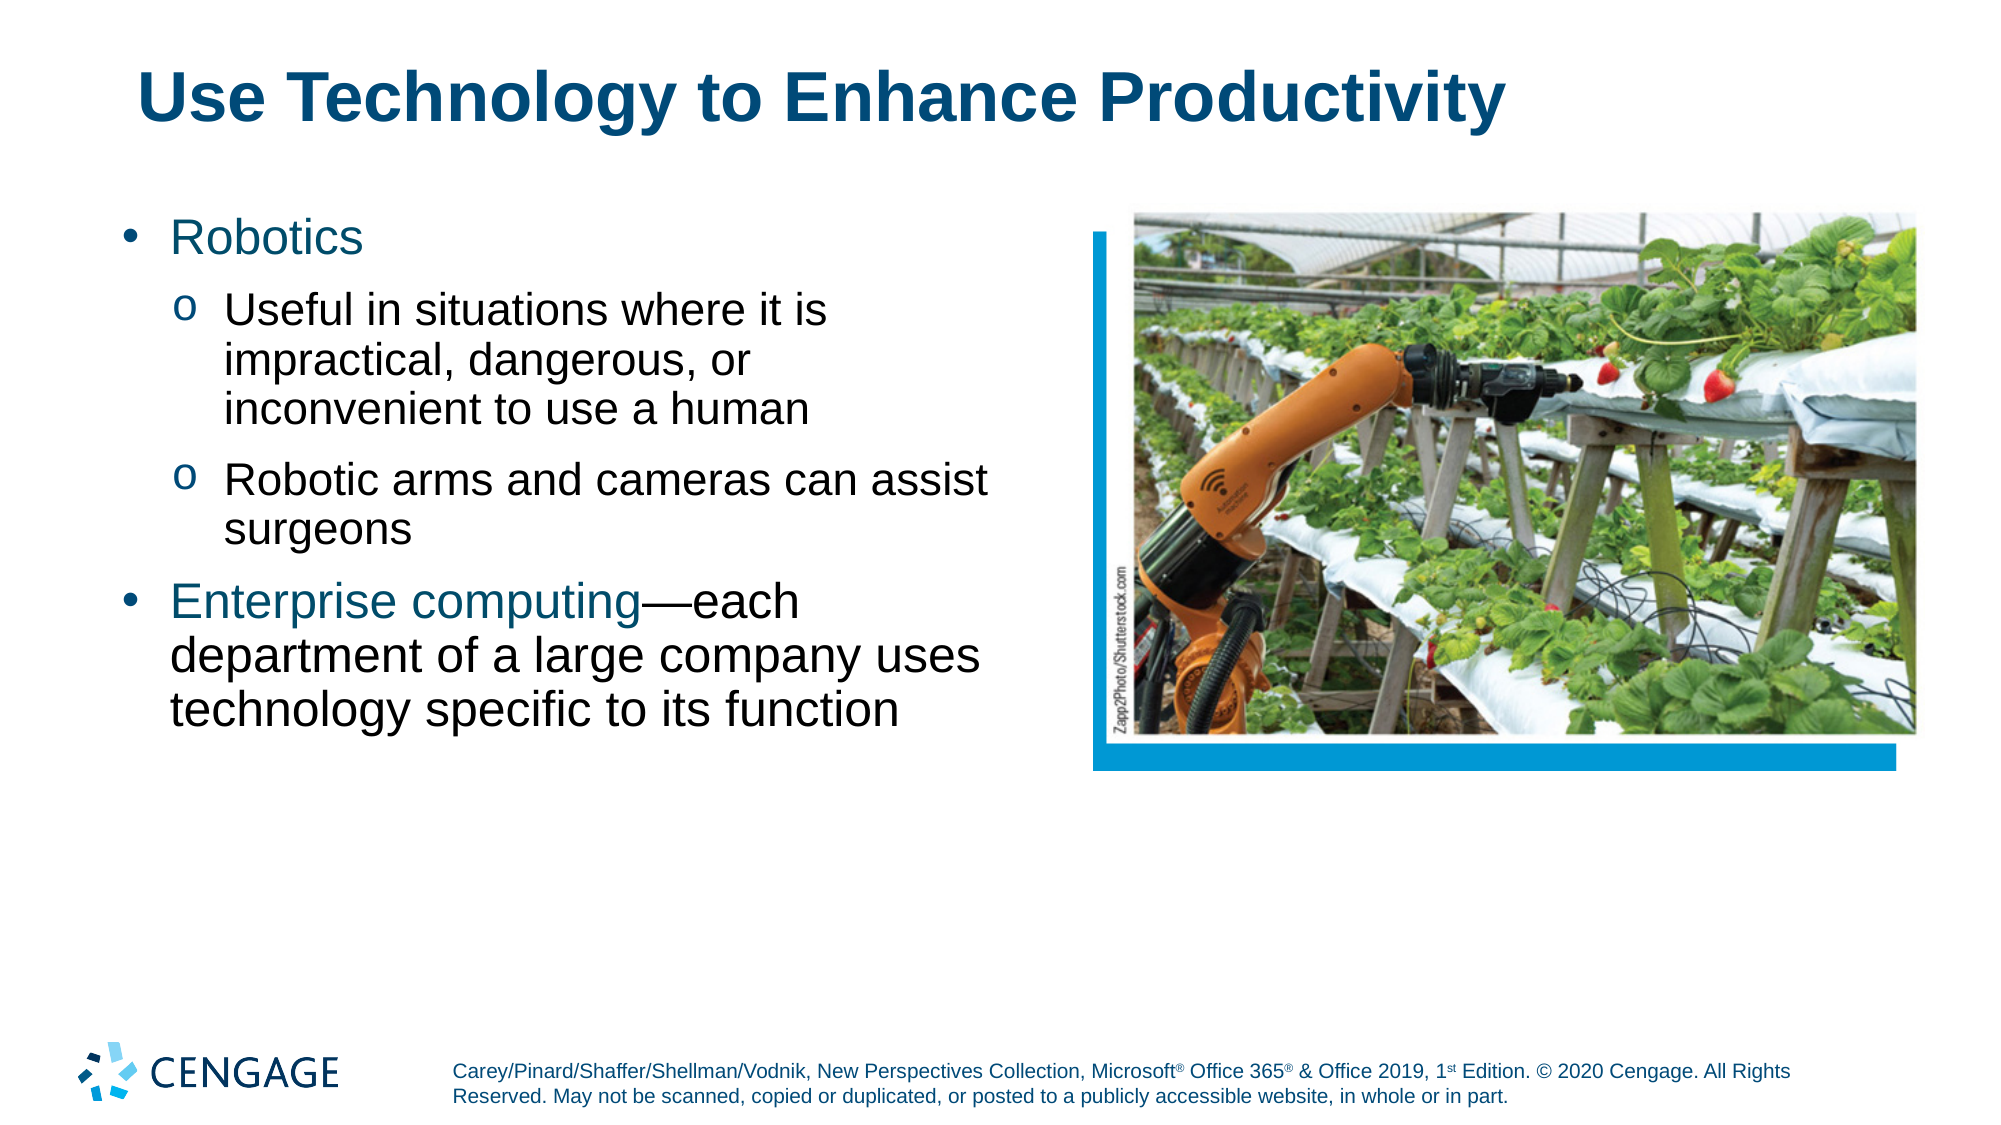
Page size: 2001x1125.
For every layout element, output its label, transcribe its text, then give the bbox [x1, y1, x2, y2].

title Use Technology to Enhance Productivity [137, 59, 1863, 171]
list Robotics Useful in situations where it is impractical, dangerous, or inconvenient to use a human Robotic arms and cameras can assist surgeons Enterprise computing—each department of a large company uses technology specific to its function [121, 211, 1000, 780]
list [1093, 203, 1925, 771]
picture [78, 1042, 338, 1101]
